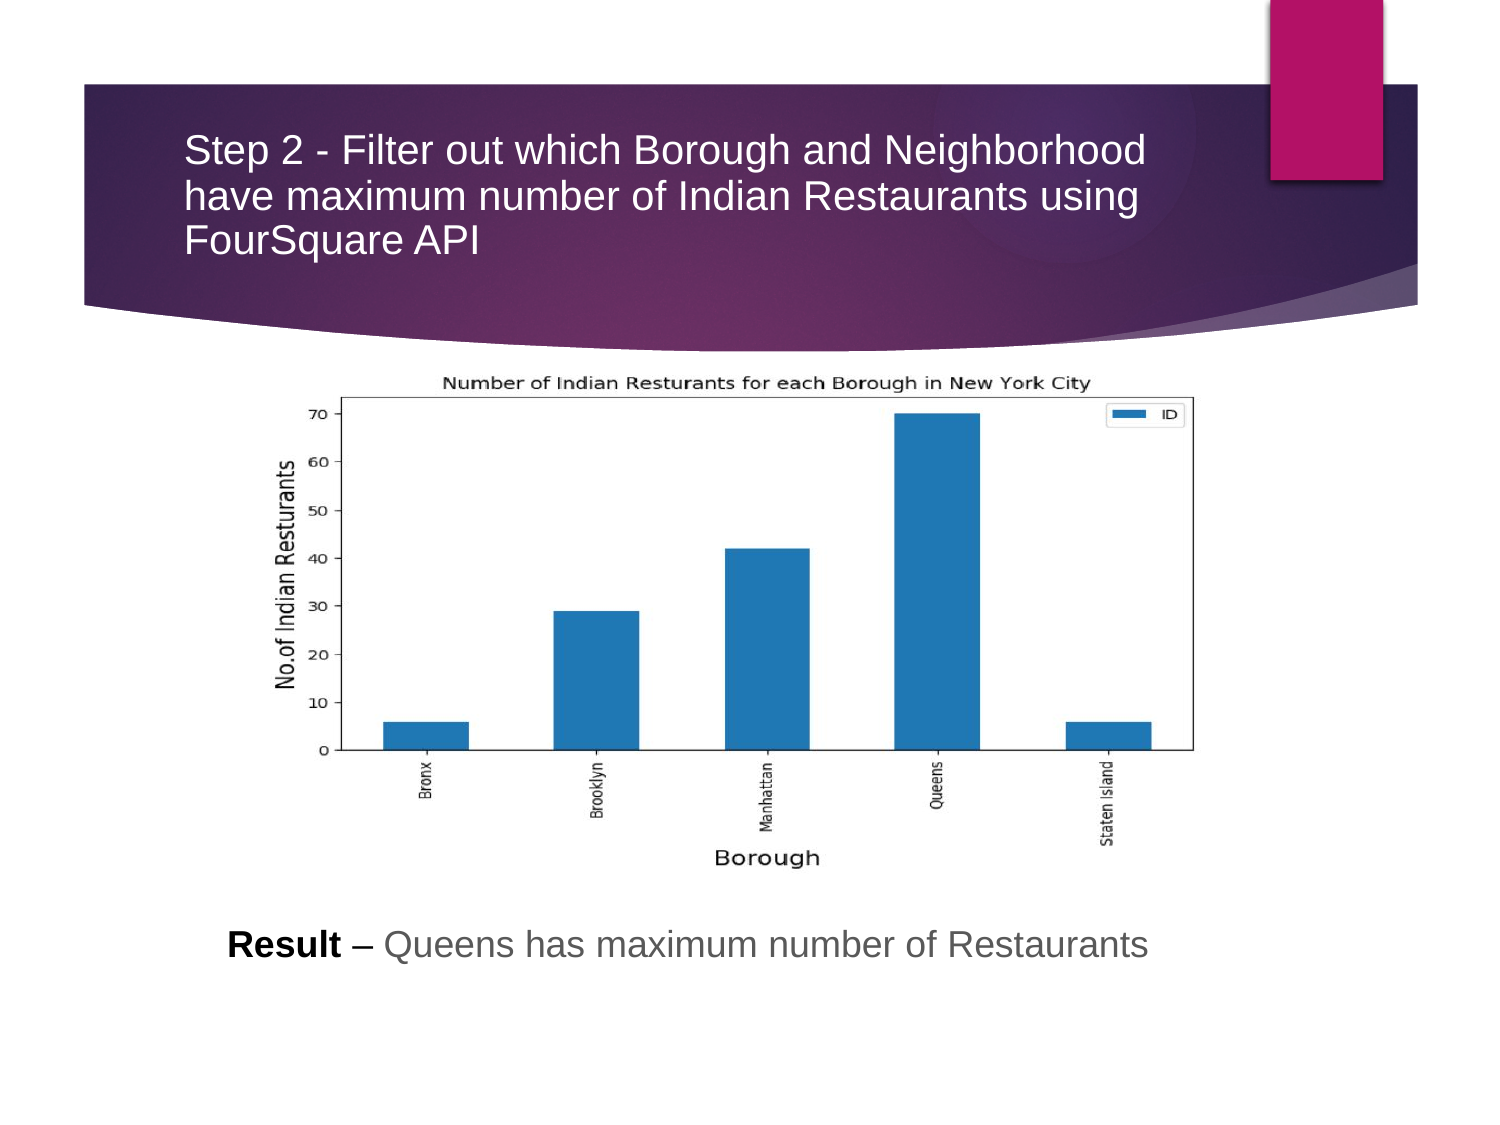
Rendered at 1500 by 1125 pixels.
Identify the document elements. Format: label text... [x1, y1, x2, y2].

text_box Result – Queens has maximum number of Restaurants [212, 912, 1250, 973]
text_box Step 2 - Filter out which Borough and Neighborhood have maximum number of Indian Restaurants using FourSquare API [168, 76, 1264, 317]
picture [236, 368, 1275, 877]
